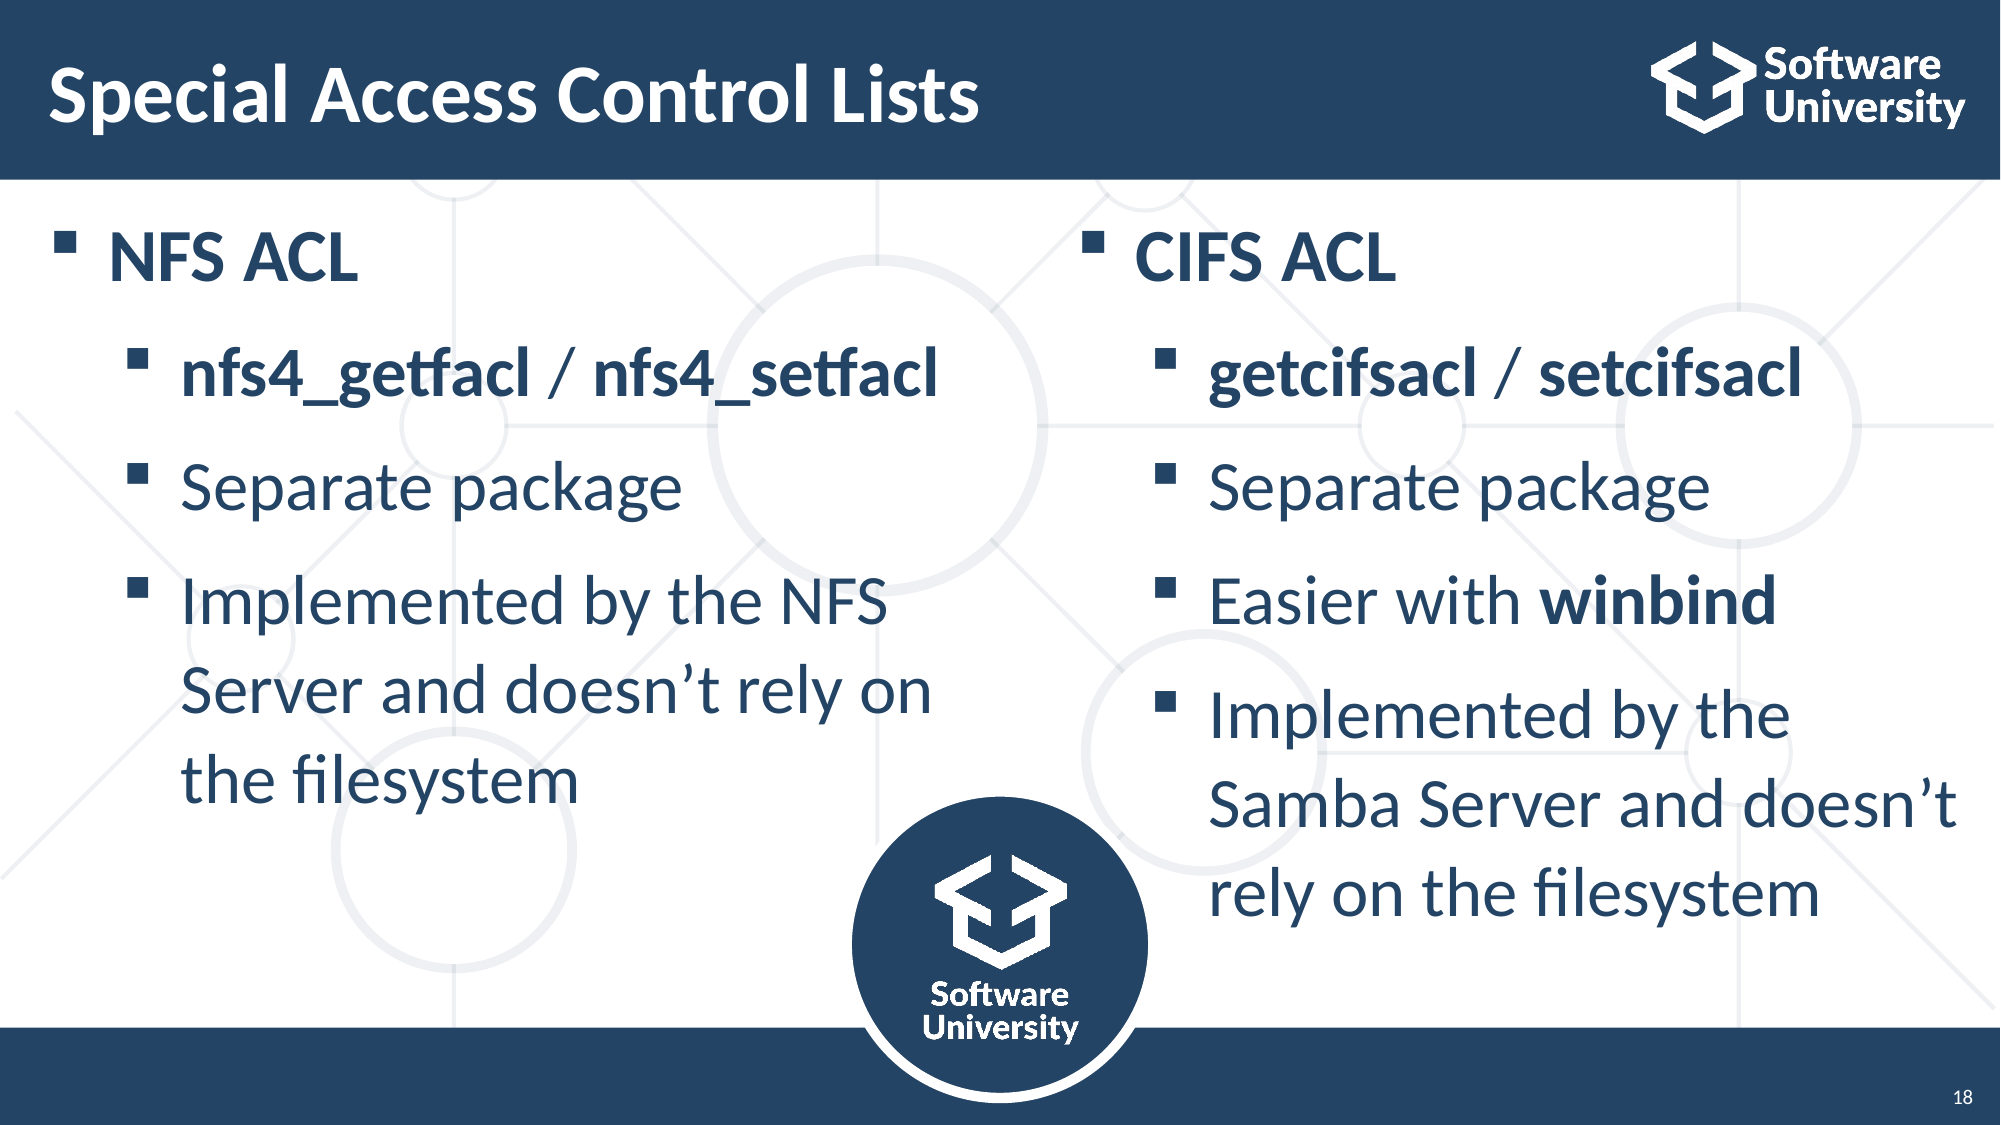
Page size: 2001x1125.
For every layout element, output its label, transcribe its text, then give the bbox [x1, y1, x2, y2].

picture [921, 854, 1079, 1049]
picture [1651, 41, 1966, 134]
list CIFS ACL getcifsacl / setcifsacl Separate package Easier with winbind Implemented by the Samba Server and doesn’t rely on the filesystem [1059, 196, 2000, 1010]
list NFS ACL nfs4_getfacl / nfs4_setfacl Separate package Implemented by the NFS Server and doesn’t rely on the filesystem [31, 196, 964, 1010]
title Special Access Control Lists [31, 16, 1625, 162]
slide_number 18 [1927, 1067, 1989, 1117]
